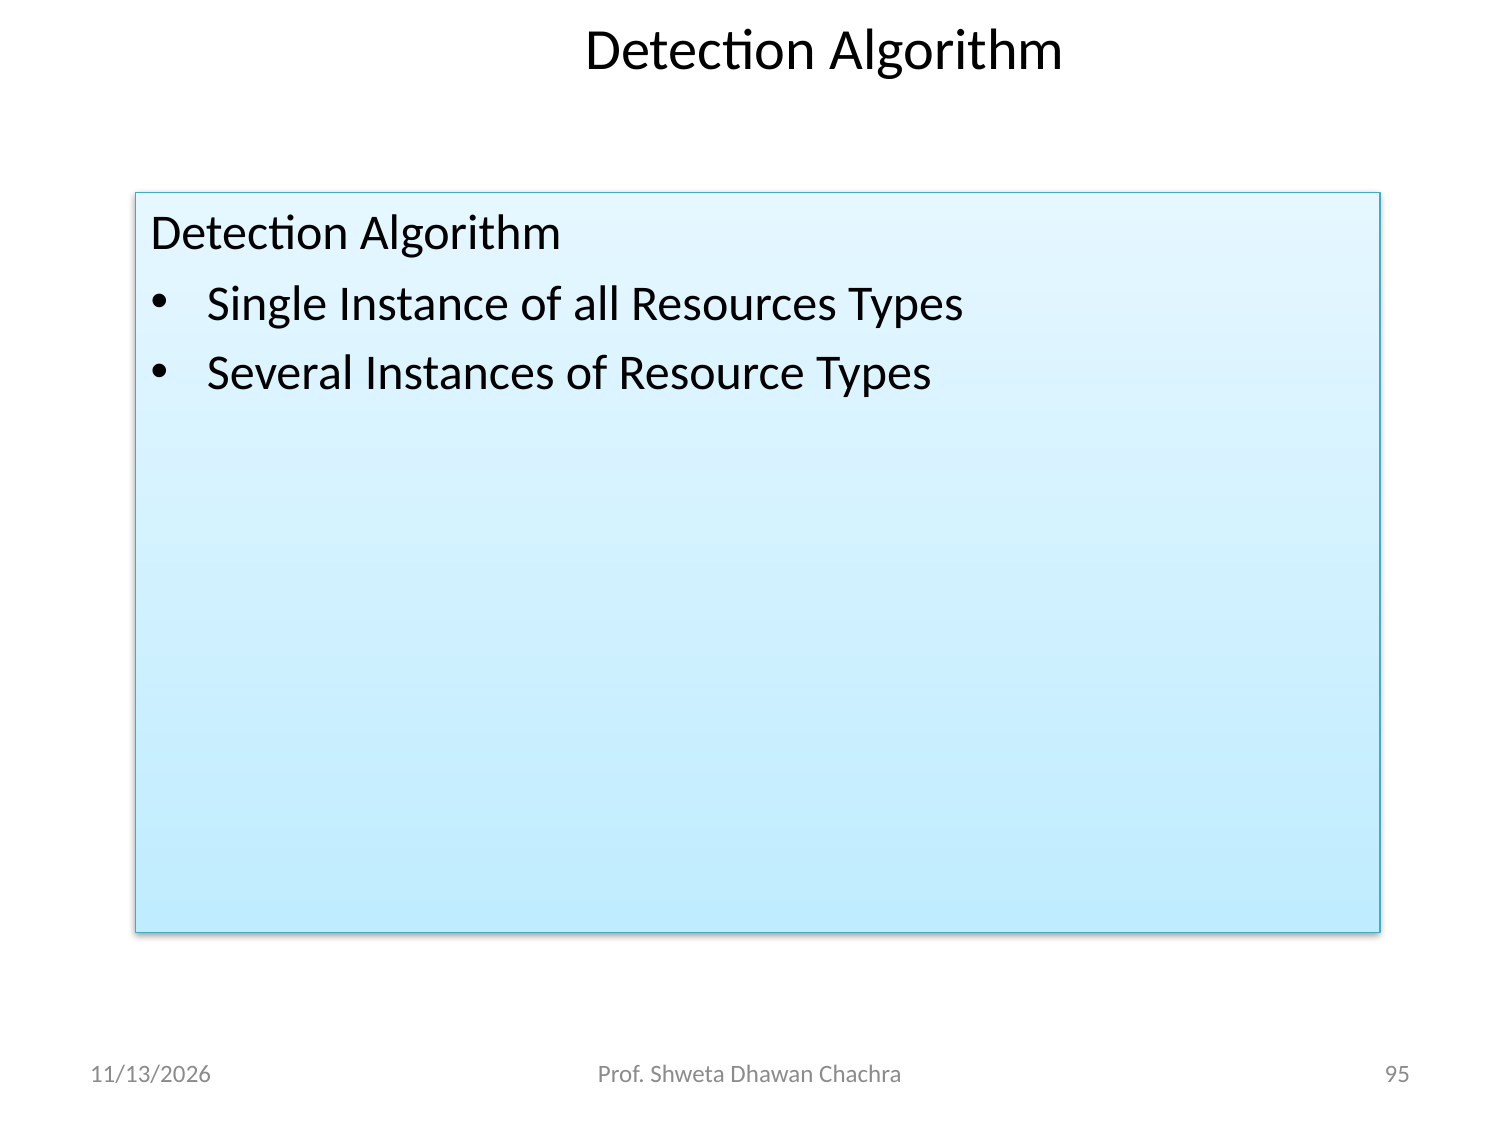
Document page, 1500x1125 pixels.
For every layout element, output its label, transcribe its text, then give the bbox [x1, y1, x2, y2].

footer Prof. Shweta Dhawan Chachra [512, 1042, 988, 1103]
title Detection Algorithm [187, 0, 1463, 116]
list Detection Algorithm Single Instance of all Resources Types Several Instances of Resource Types [135, 192, 1381, 933]
slide_number 95 [1074, 1042, 1425, 1103]
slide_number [75, 1042, 425, 1103]
